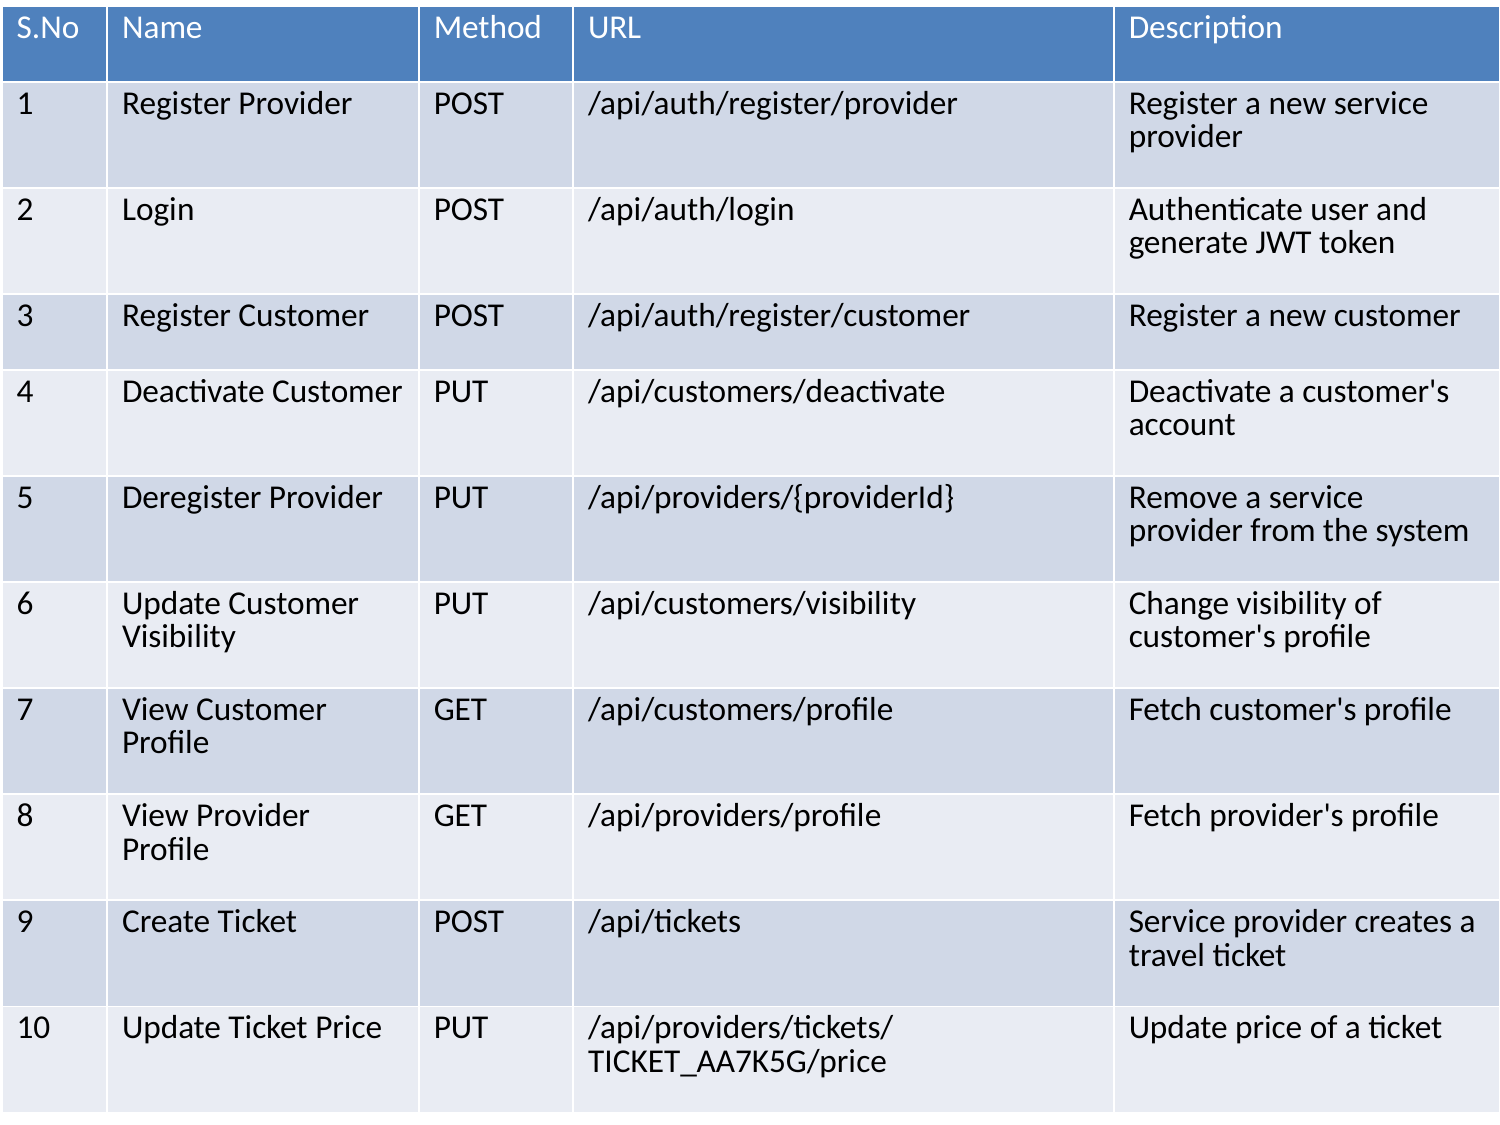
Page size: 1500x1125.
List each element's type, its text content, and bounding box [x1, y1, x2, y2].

table_cell 7 [3, 689, 106, 793]
table_cell GET [420, 795, 572, 899]
table_cell PUT [420, 477, 572, 581]
table_cell Deactivate Customer [108, 371, 418, 475]
table_header Description [1115, 7, 1499, 81]
table_cell 5 [3, 477, 106, 581]
table_cell Update Ticket Price [108, 1007, 418, 1112]
table_cell /api/providers/{providerId} [574, 477, 1113, 581]
table_cell POST [420, 901, 572, 1006]
table_cell 3 [3, 295, 106, 369]
table_cell PUT [420, 583, 572, 687]
table_cell Register Provider [108, 83, 418, 187]
table_cell Login [108, 189, 418, 293]
table_cell Fetch customer's profile [1115, 689, 1499, 793]
table_cell /api/providers/tickets/TICKET_AA7K5G/price [574, 1007, 1113, 1112]
table_cell 8 [3, 795, 106, 899]
table_cell Register a new customer [1115, 295, 1499, 369]
table_cell PUT [420, 371, 572, 475]
table_cell /api/auth/login [574, 189, 1113, 293]
table_cell Deregister Provider [108, 477, 418, 581]
table_cell /api/tickets [574, 901, 1113, 1006]
table_cell View Customer Profile [108, 689, 418, 793]
table_cell Authenticate user and generate JWT token [1115, 189, 1499, 293]
table_cell 1 [3, 83, 106, 187]
table_cell Remove a service provider from the system [1115, 477, 1499, 581]
table_cell Register a new service provider [1115, 83, 1499, 187]
table_cell /api/providers/profile [574, 795, 1113, 899]
table_cell Fetch provider's profile [1115, 795, 1499, 899]
table_header S.No [3, 7, 106, 81]
table_cell Register Customer [108, 295, 418, 369]
table_cell /api/customers/profile [574, 689, 1113, 793]
table_cell 9 [3, 901, 106, 1006]
table_cell 10 [3, 1007, 106, 1112]
table_header Method [420, 7, 572, 81]
table_cell Deactivate a customer's account [1115, 371, 1499, 475]
table_cell 2 [3, 189, 106, 293]
table_cell Update price of a ticket [1115, 1007, 1499, 1112]
table_cell /api/auth/register/customer [574, 295, 1113, 369]
table_cell POST [420, 83, 572, 187]
table_cell View Provider Profile [108, 795, 418, 899]
table_cell Create Ticket [108, 901, 418, 1006]
table_cell POST [420, 295, 572, 369]
table_cell PUT [420, 1007, 572, 1112]
table_header URL [574, 7, 1113, 81]
table_cell 4 [3, 371, 106, 475]
table_cell GET [420, 689, 572, 793]
table_cell Change visibility of customer's profile [1115, 583, 1499, 687]
table_cell /api/customers/visibility [574, 583, 1113, 687]
table_cell Service provider creates a travel ticket [1115, 901, 1499, 1006]
table_cell /api/auth/register/provider [574, 83, 1113, 187]
table_cell Update Customer Visibility [108, 583, 418, 687]
table_cell 6 [3, 583, 106, 687]
table_cell /api/customers/deactivate [574, 371, 1113, 475]
table_header Name [108, 7, 418, 81]
table_cell POST [420, 189, 572, 293]
